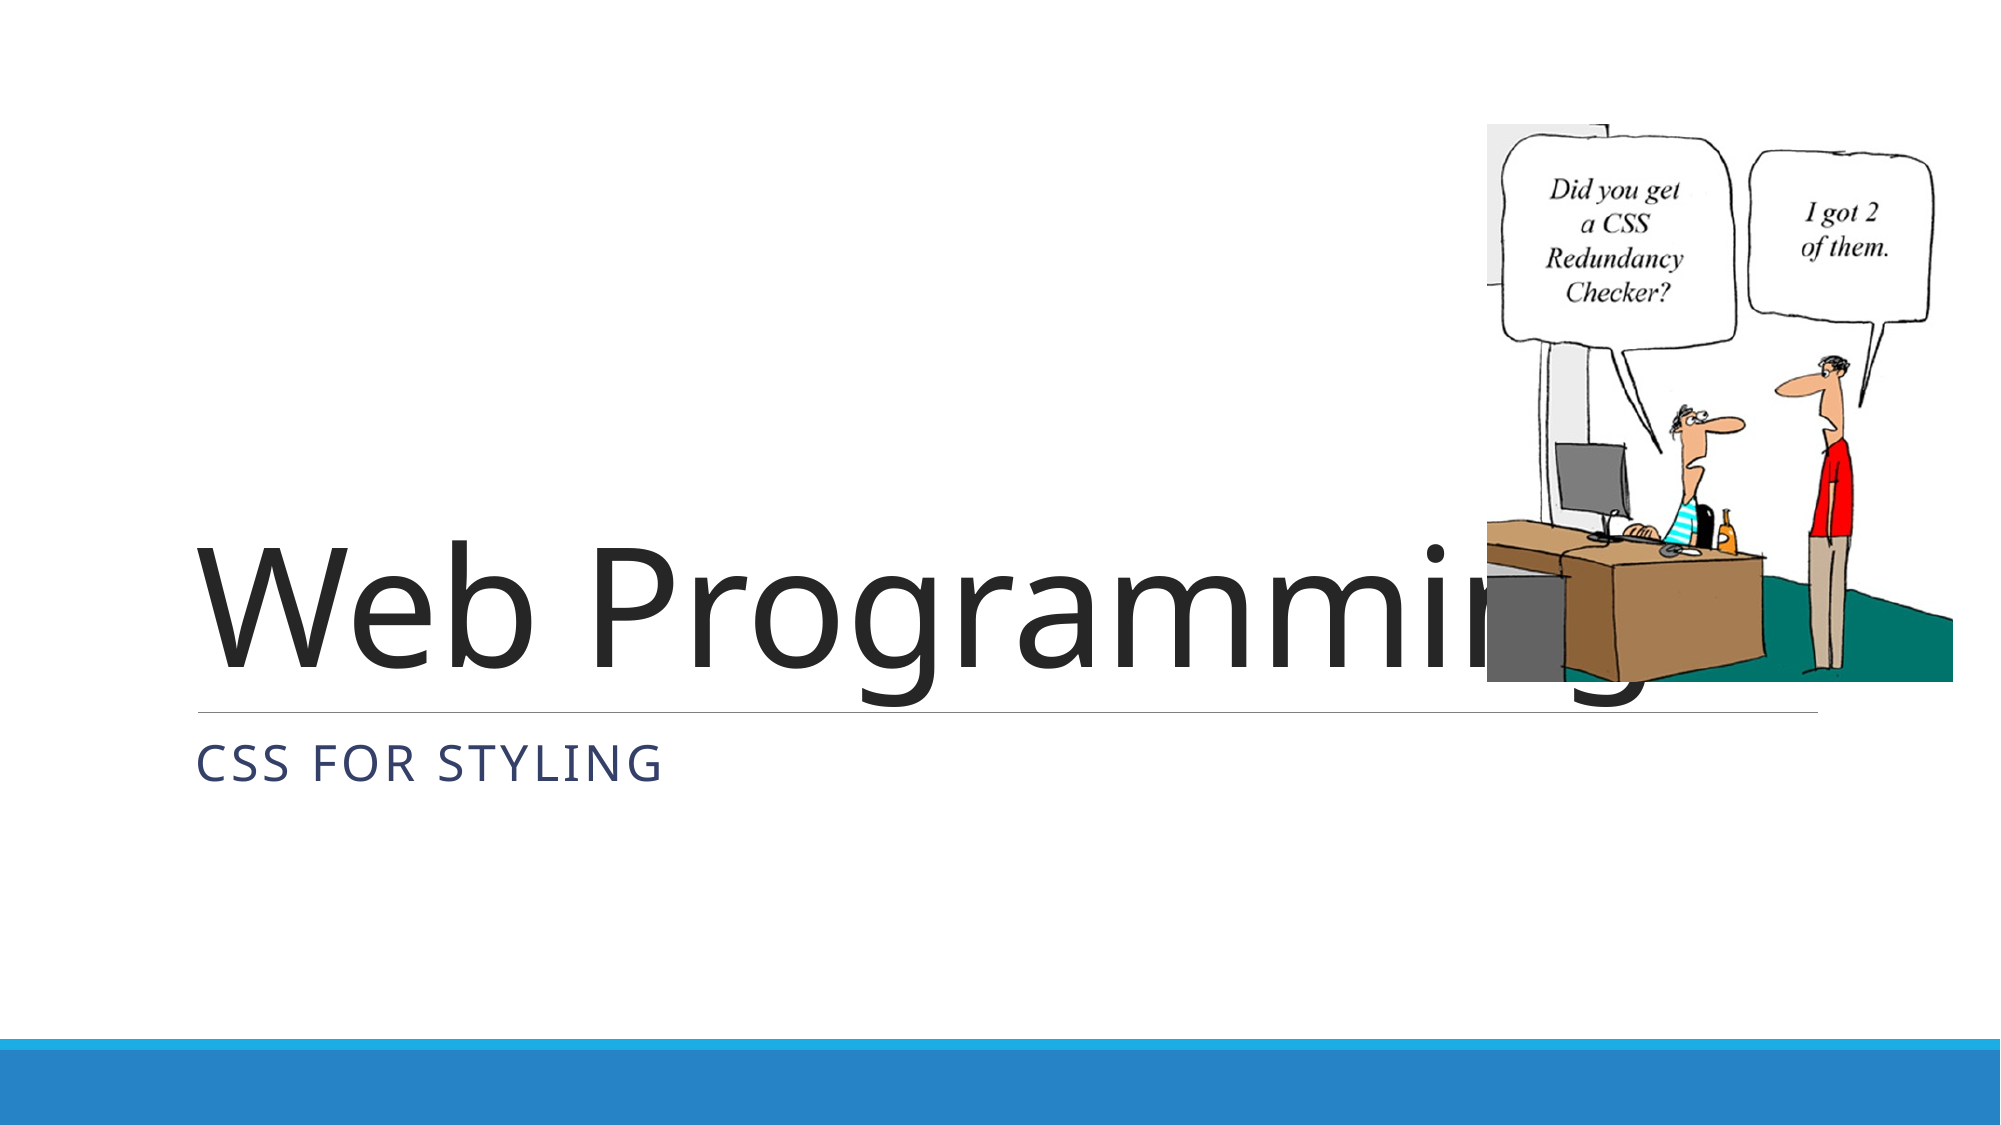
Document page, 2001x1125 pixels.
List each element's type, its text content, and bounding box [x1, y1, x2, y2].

picture [1487, 123, 1953, 683]
subtitle CSS for styling [180, 730, 1831, 919]
title Web Programming [180, 124, 1830, 710]
